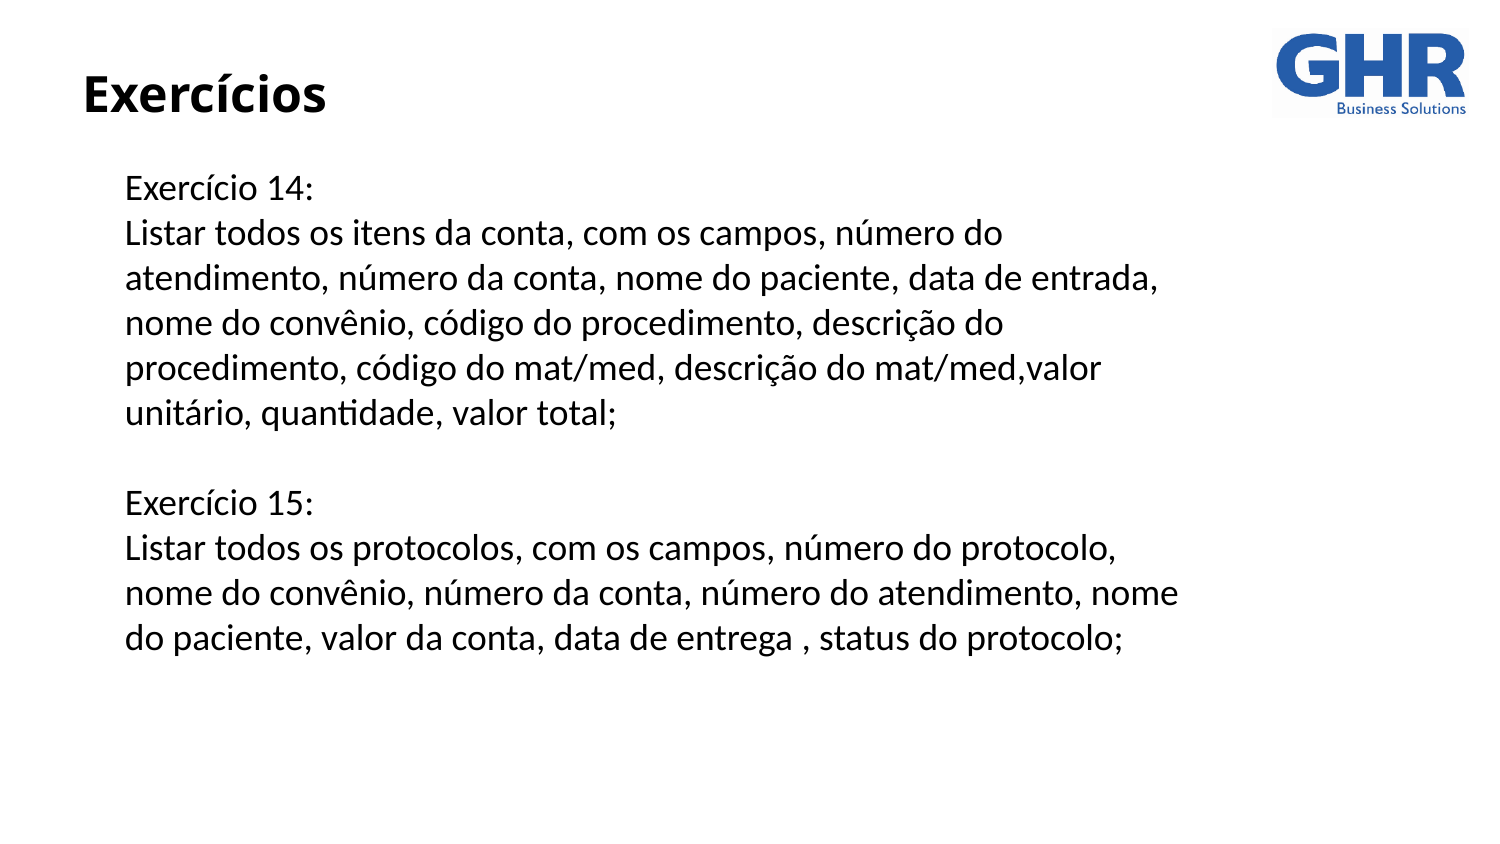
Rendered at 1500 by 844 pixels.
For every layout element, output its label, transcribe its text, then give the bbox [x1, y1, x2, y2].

title Exercícios [82, 62, 1317, 177]
picture [1272, 27, 1469, 118]
text_box Exercício 14: Listar todos os itens da conta, com os campos, número do atendimento, número da conta, nome do paciente, data de entrada, nome do convênio, código do procedimento, descrição do procedimento, código do mat/med, descrição do mat/med,valor unitário, quantidade, valor total; Exercício 15: Listar todos os protocolos, com os campos, número do protocolo, nome do convênio, número da conta, número do atendimento, nome do paciente, valor da conta, data de entrega , status do protocolo; [110, 155, 1222, 801]
